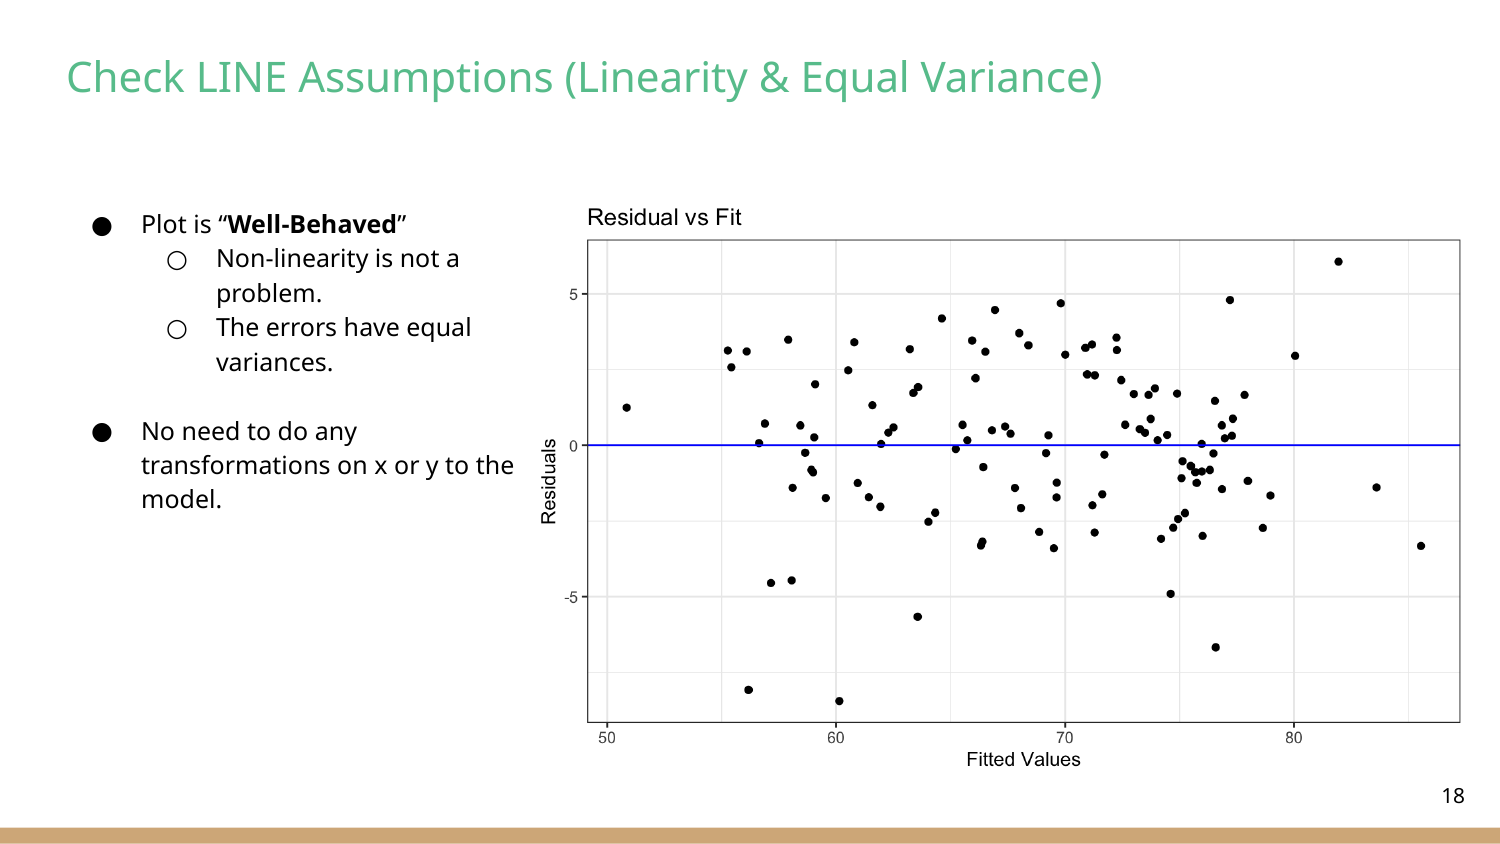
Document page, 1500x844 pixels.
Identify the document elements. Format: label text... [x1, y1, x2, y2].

slide_number ‹#› [1389, 764, 1480, 830]
title Check LINE Assumptions (Linearity & Equal Variance) [51, 51, 1449, 117]
picture [531, 198, 1470, 779]
list Plot is “Well-Behaved” Non-linearity is not a problem. The errors have equal variances. No need to do any transformations on x or y to the model. [51, 189, 532, 750]
